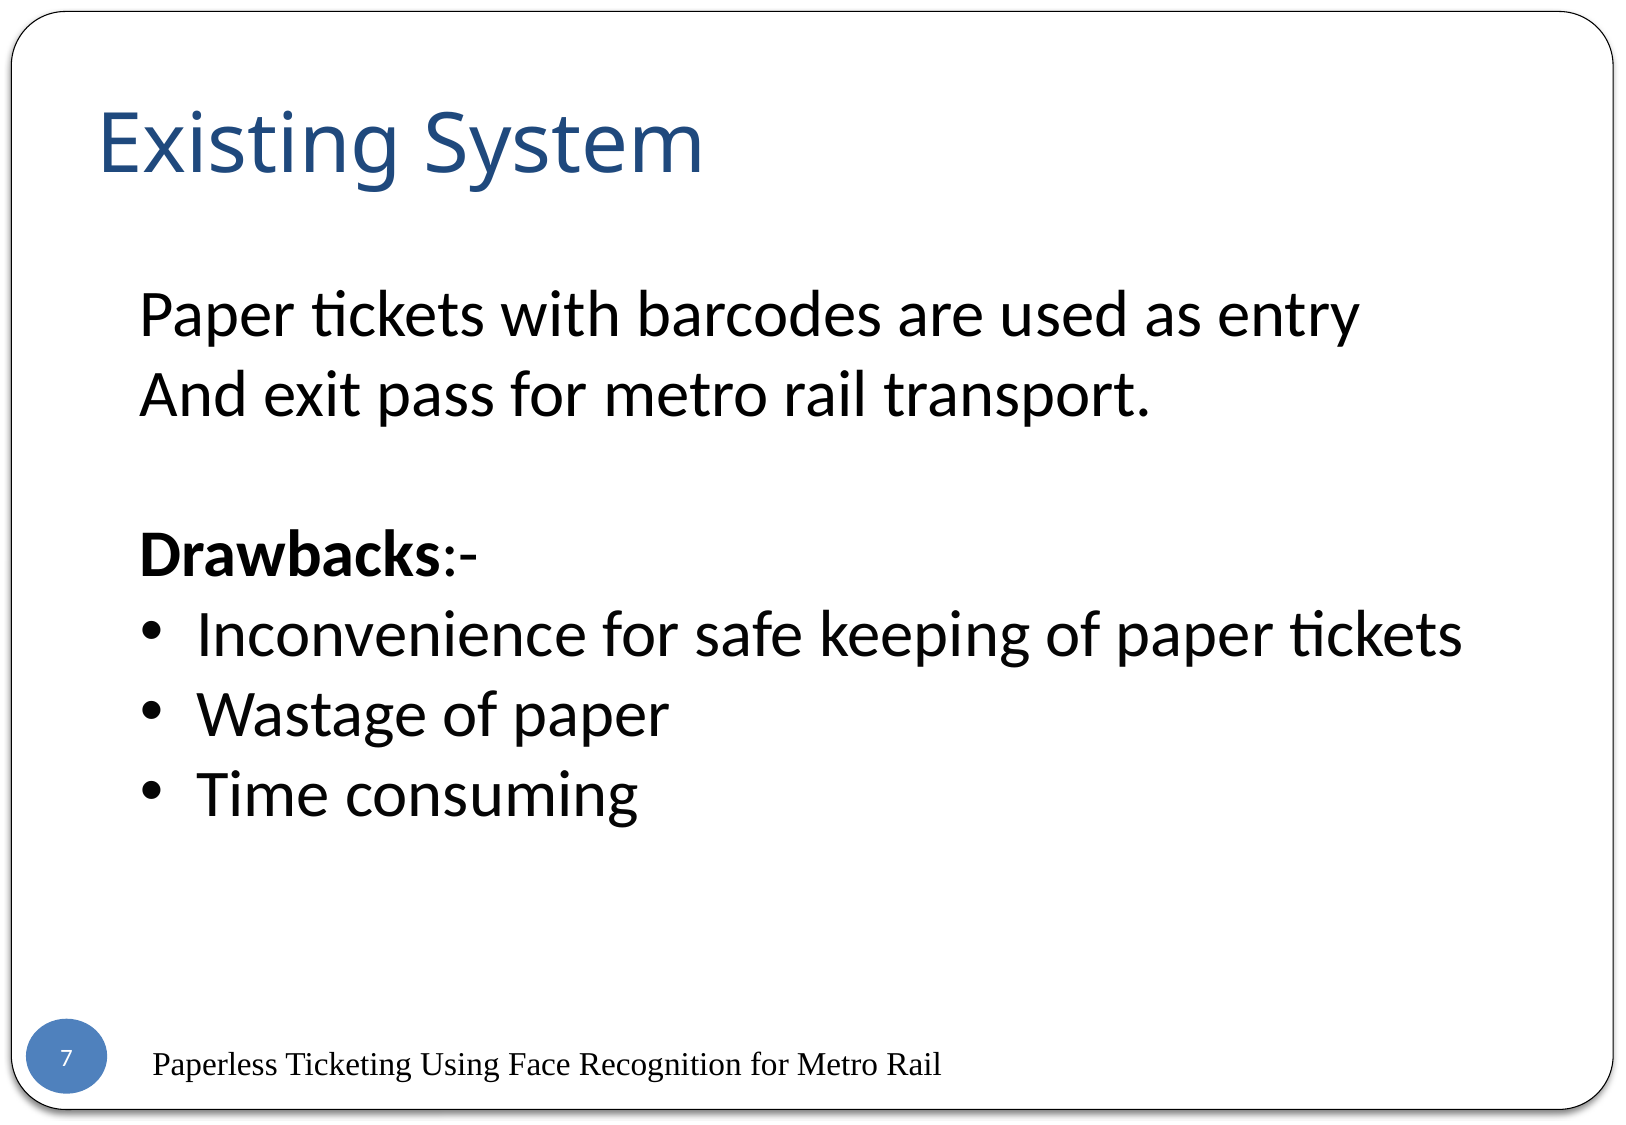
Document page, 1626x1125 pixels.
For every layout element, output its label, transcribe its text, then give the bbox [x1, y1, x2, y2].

text_box Paper tickets with barcodes are used as entry And exit pass for metro rail transport. Drawbacks:- Inconvenience for safe keeping of paper tickets Wastage of paper Time consuming [124, 262, 1588, 1005]
text_box Existing System [81, 45, 1544, 233]
footer Paperless Ticketing Using Face Recognition for Metro Rail [137, 1025, 1400, 1100]
slide_number 7 [25, 1018, 108, 1094]
